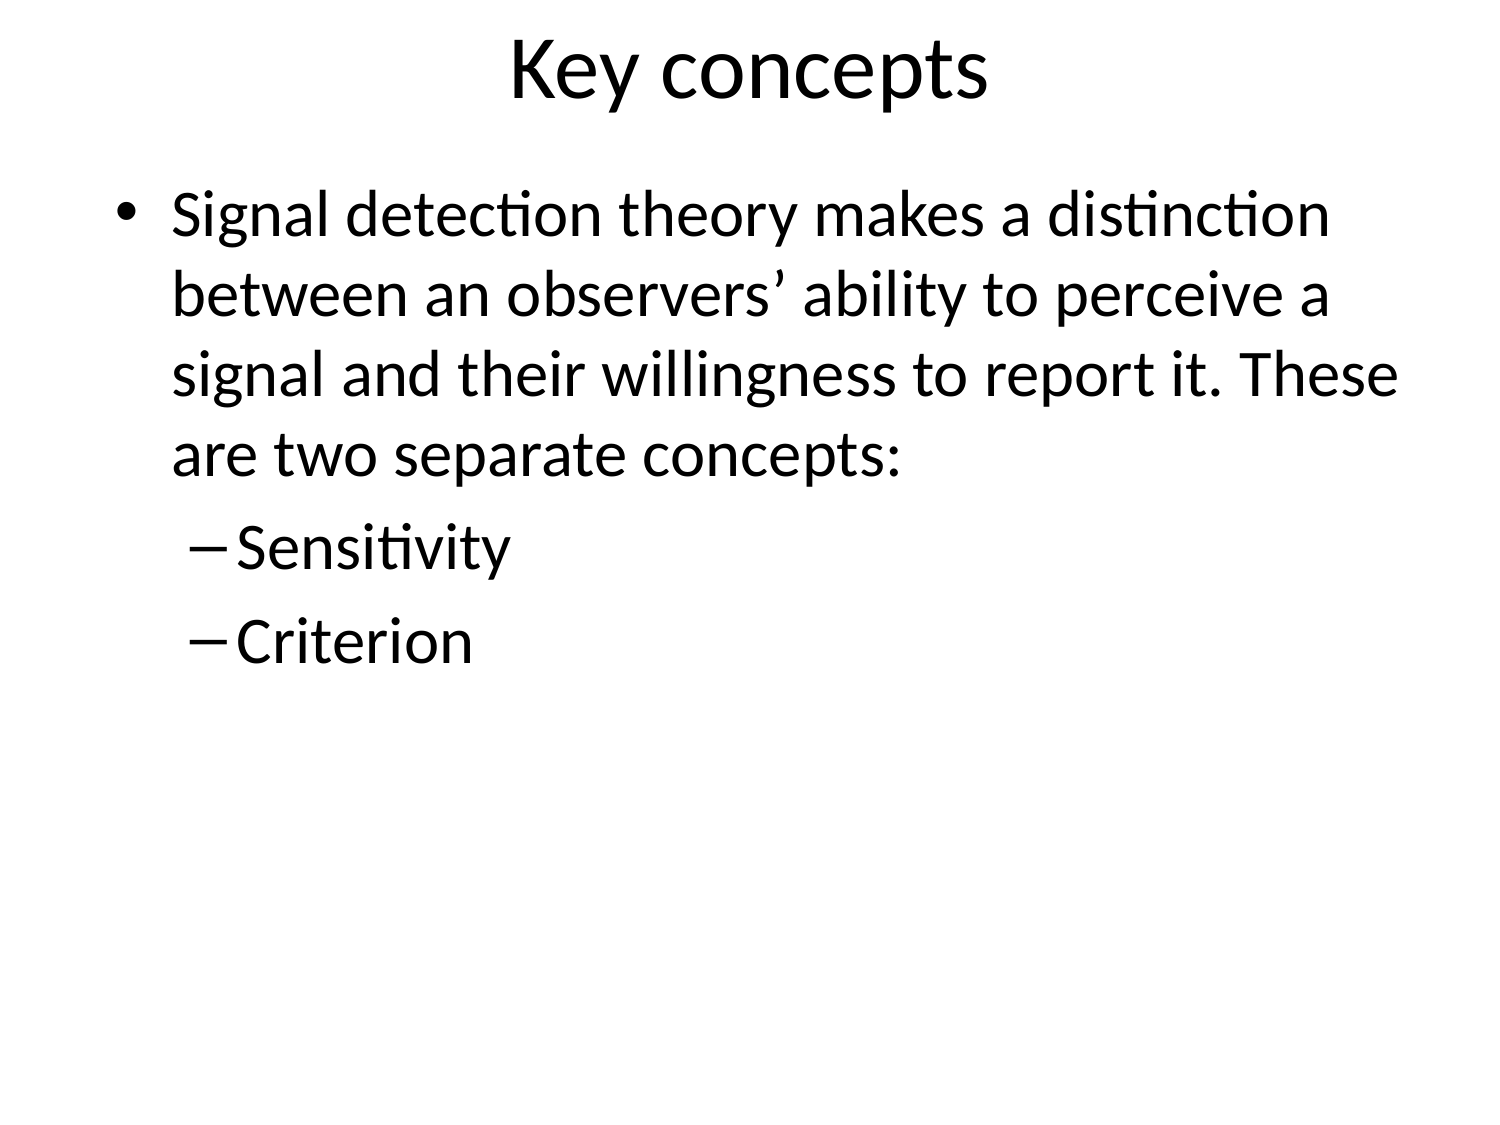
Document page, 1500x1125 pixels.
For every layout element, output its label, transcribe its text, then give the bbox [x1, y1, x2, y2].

title Key concepts [0, 0, 1500, 125]
list Signal detection theory makes a distinction between an observers’ ability to perceive a signal and their willingness to report it. These are two separate concepts: Sensitivity Criterion [99, 162, 1425, 1063]
